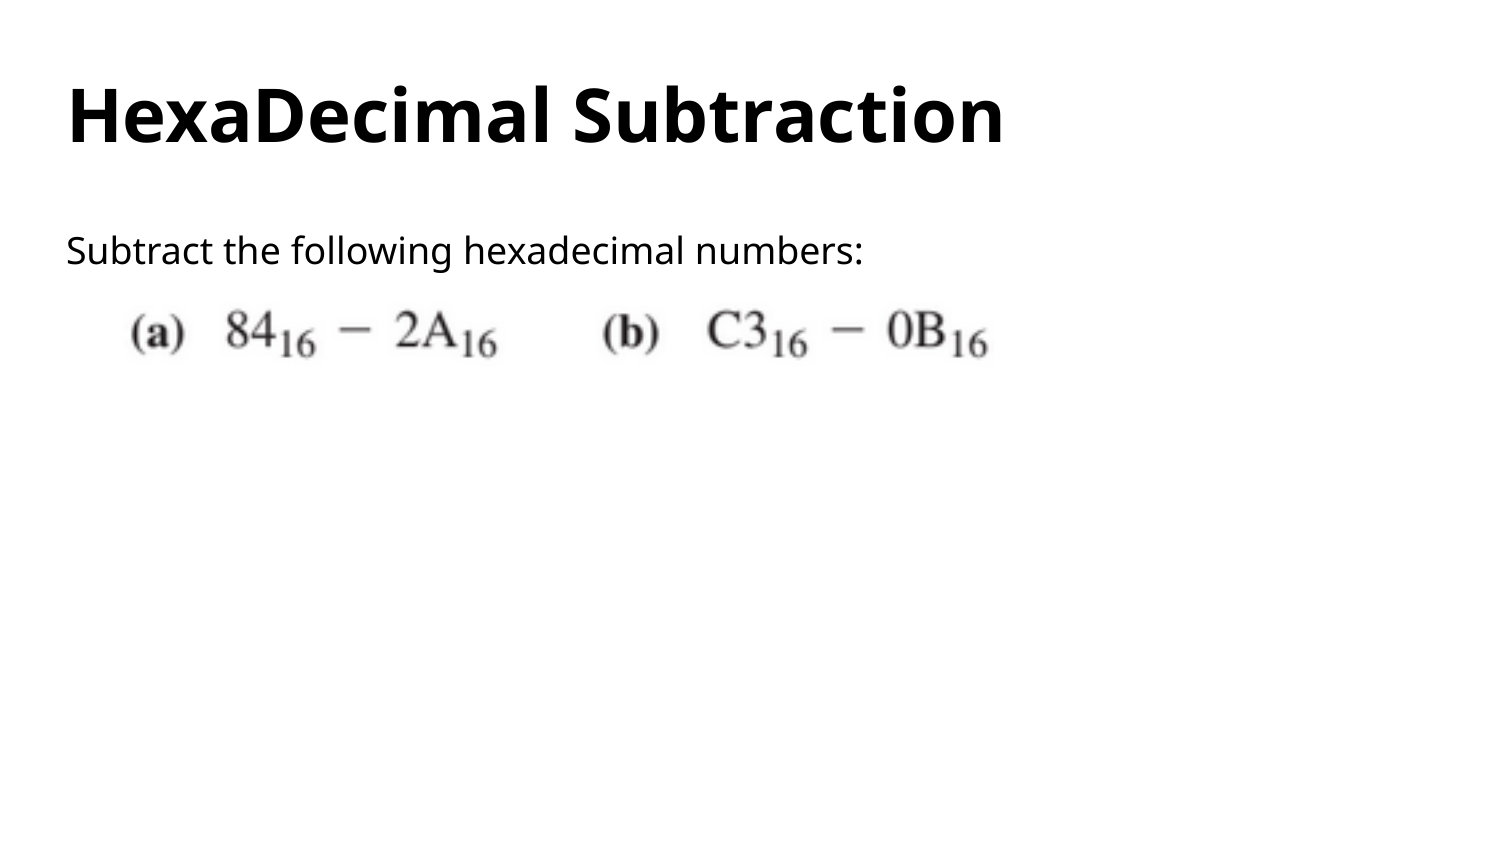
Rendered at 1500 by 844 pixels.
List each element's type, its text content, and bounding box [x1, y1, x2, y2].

list Subtract the following hexadecimal numbers: [51, 201, 1449, 750]
title HexaDecimal Subtraction [51, 48, 1449, 180]
picture [111, 276, 1040, 385]
